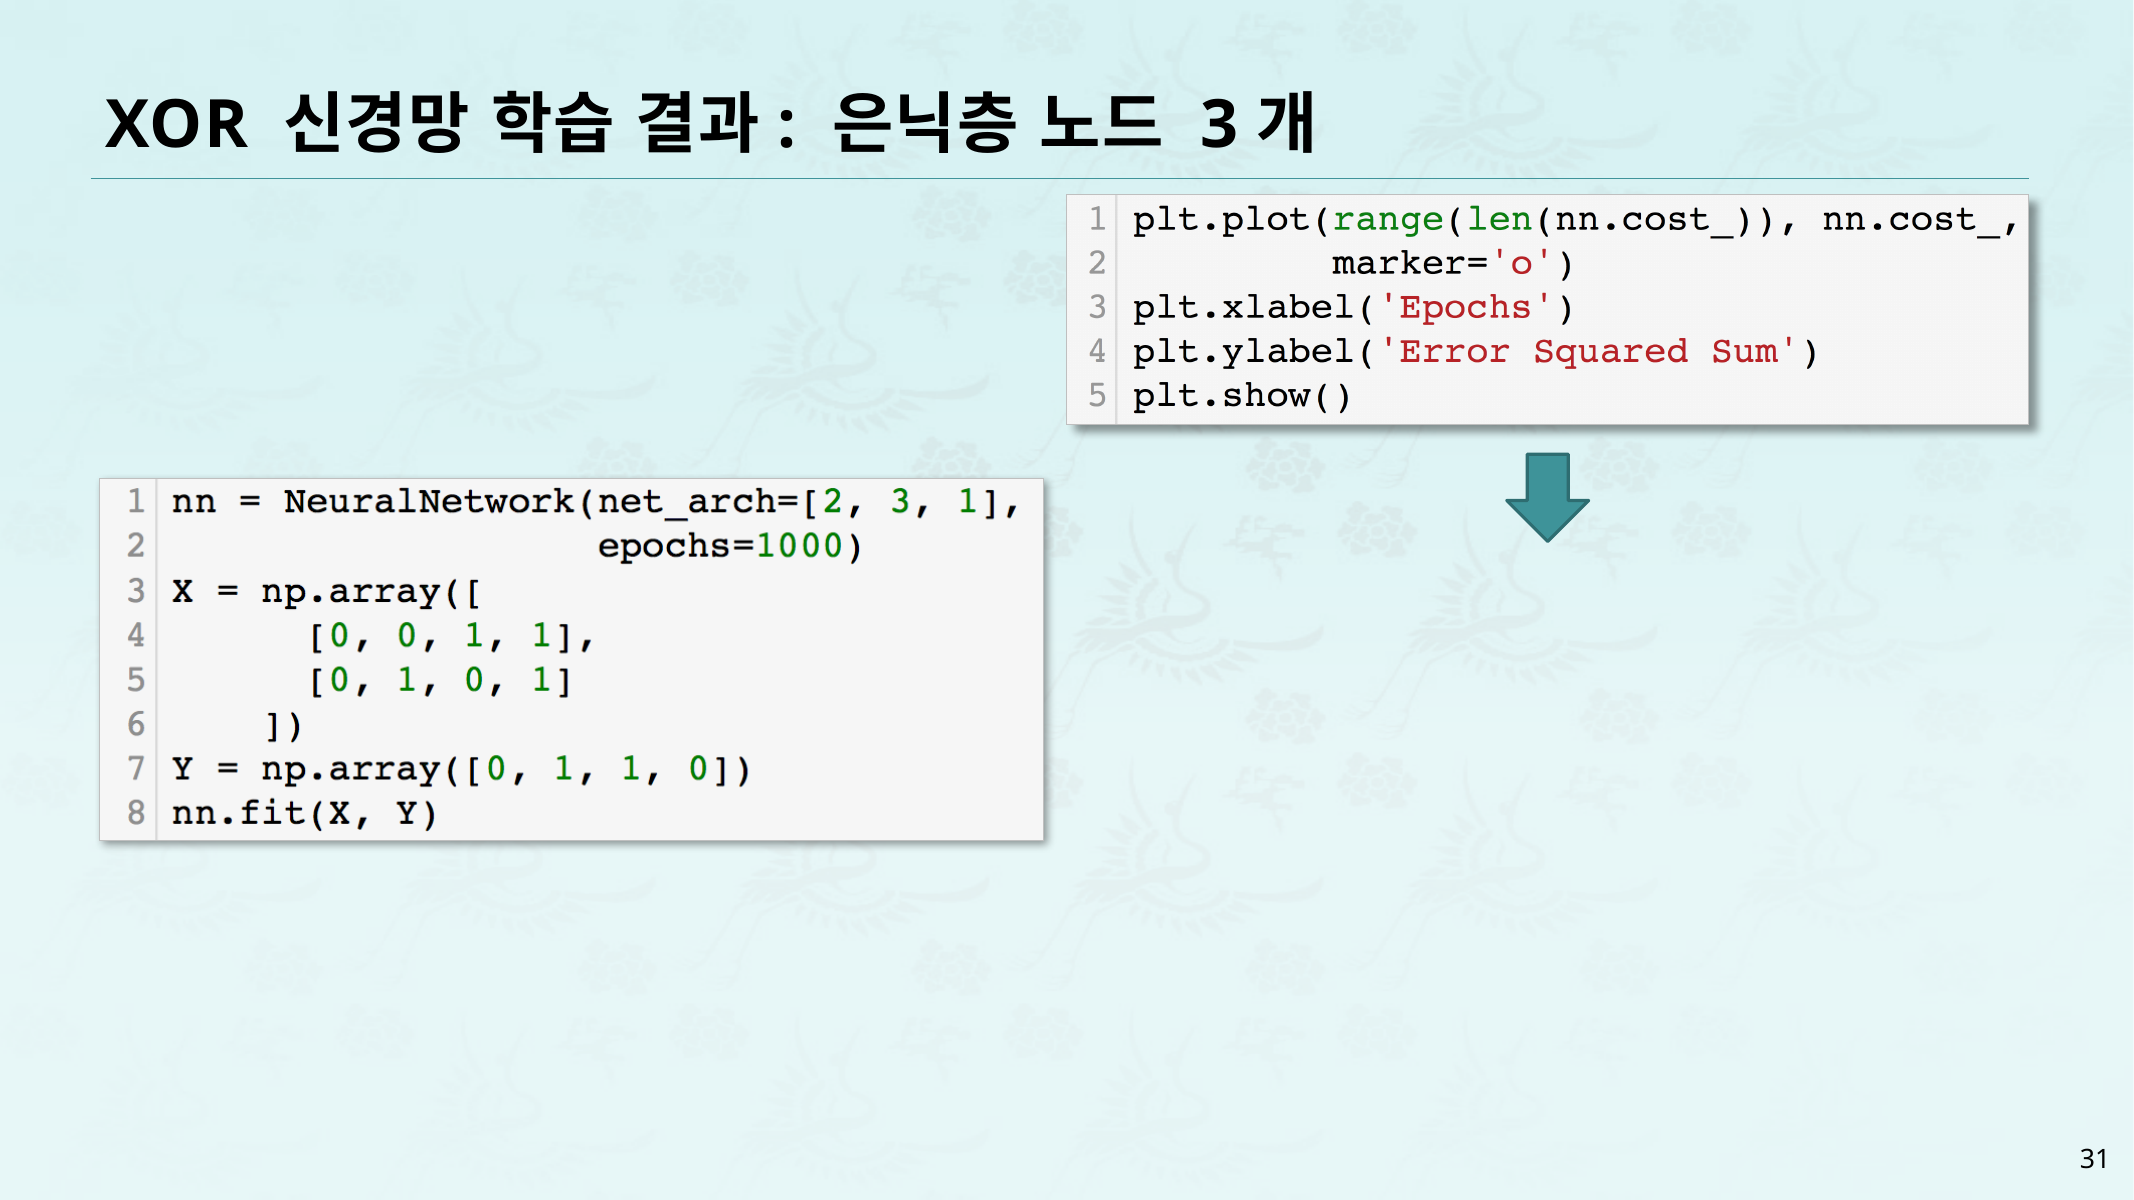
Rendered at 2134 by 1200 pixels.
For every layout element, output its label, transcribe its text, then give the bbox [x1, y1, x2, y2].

picture [1066, 194, 2030, 425]
slide_number 31 [1937, 1128, 2125, 1193]
text_box [1505, 452, 1591, 543]
title XOR 신경망 학습 결과: 은닉층 노드 3개 [90, 62, 2043, 179]
picture [99, 478, 1044, 841]
